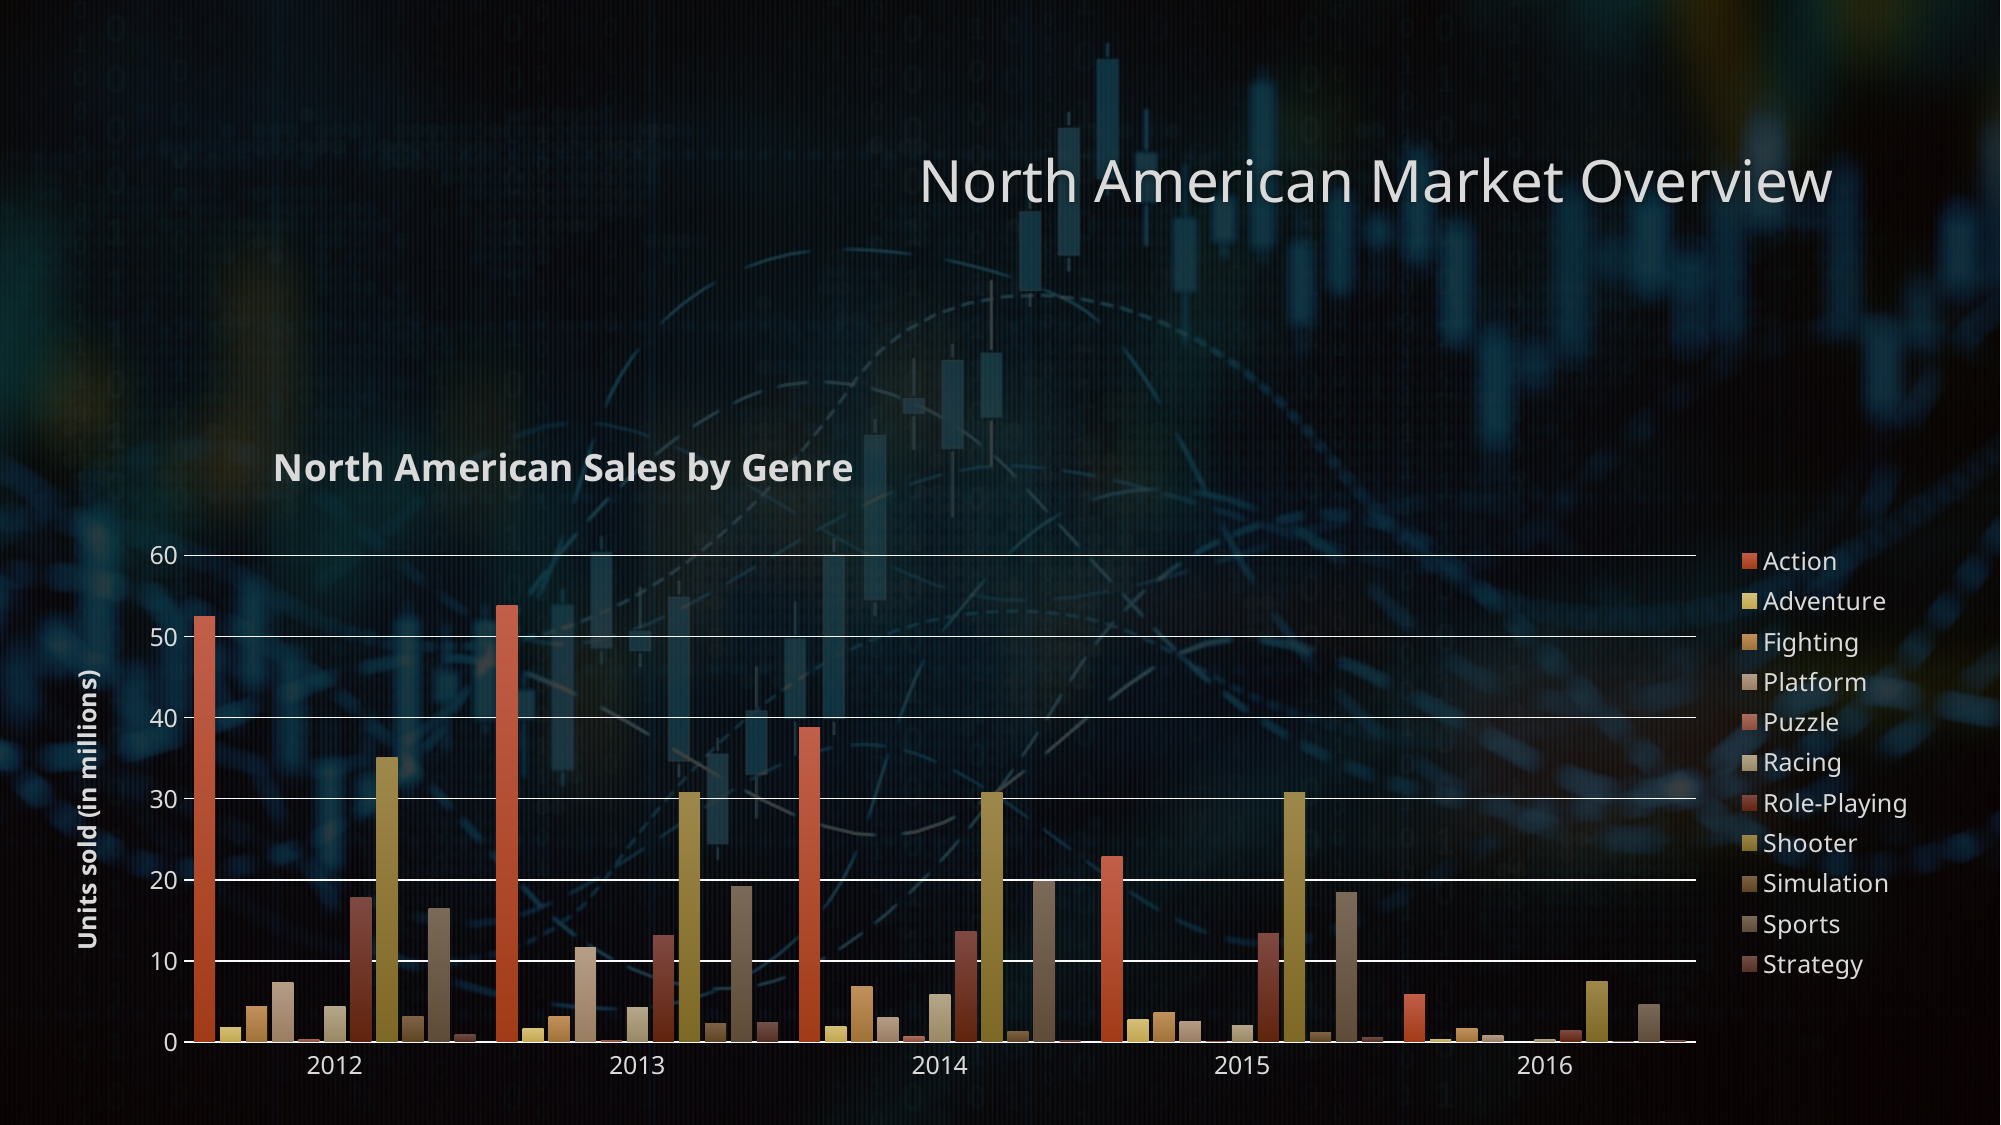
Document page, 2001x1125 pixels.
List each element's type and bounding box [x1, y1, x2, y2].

picture [0, 0, 2000, 1125]
chart [35, 429, 1930, 1096]
